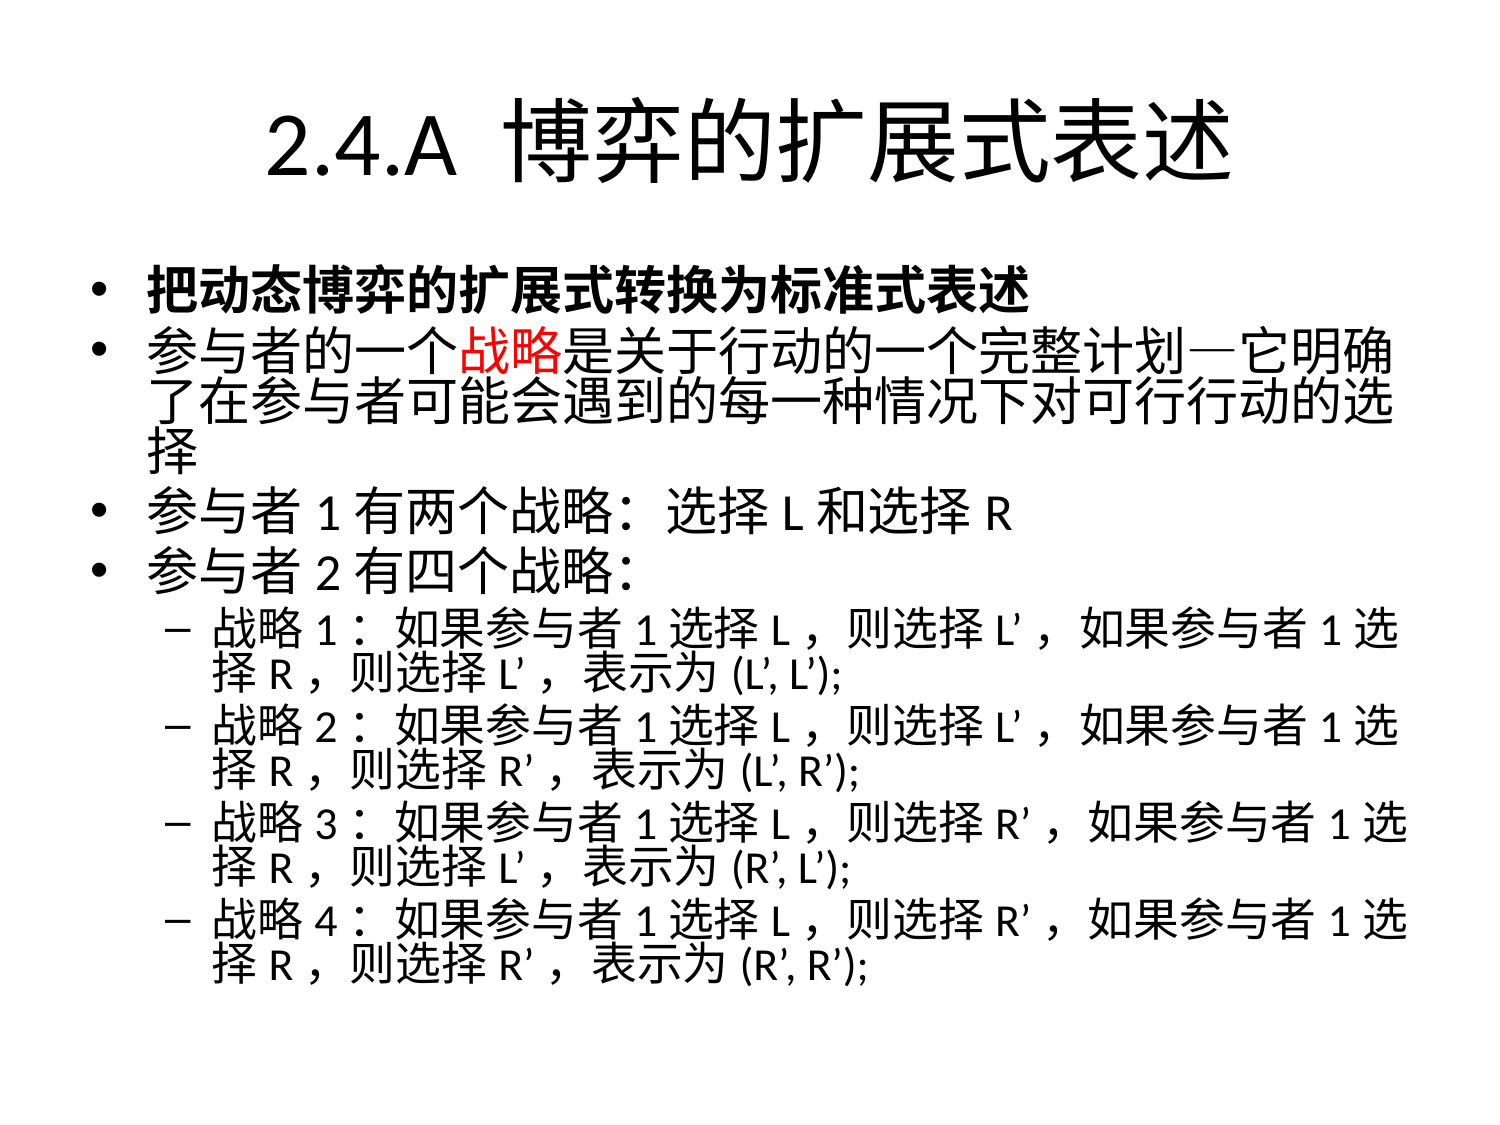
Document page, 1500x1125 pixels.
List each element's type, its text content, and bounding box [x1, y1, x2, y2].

title 2.4.A 博弈的扩展式表述 [75, 45, 1425, 233]
list 把动态博弈的扩展式转换为标准式表述 参与者的一个战略是关于行动的一个完整计划—它明确了在参与者可能会遇到的每一种情况下对可行行动的选择 参与者1有两个战略：选择L和选择R 参与者2有四个战略： 战略1：如果参与者1选择L，则选择L’，如果参与者1选择R，则选择L’，表示为(L’, L’); 战略2：如果参与者1选择L，则选择L’，如果参与者1选择R，则选择R’，表示为(L’, R’); 战略3：如果参与者1选择L，则选择R’，如果参与者1选择R，则选择L’，表示为(R’, L’); 战略4：如果参与者1选择L，则选择R’，如果参与者1选择R，则选择R’，表示为(R’, R’); [75, 262, 1425, 1063]
